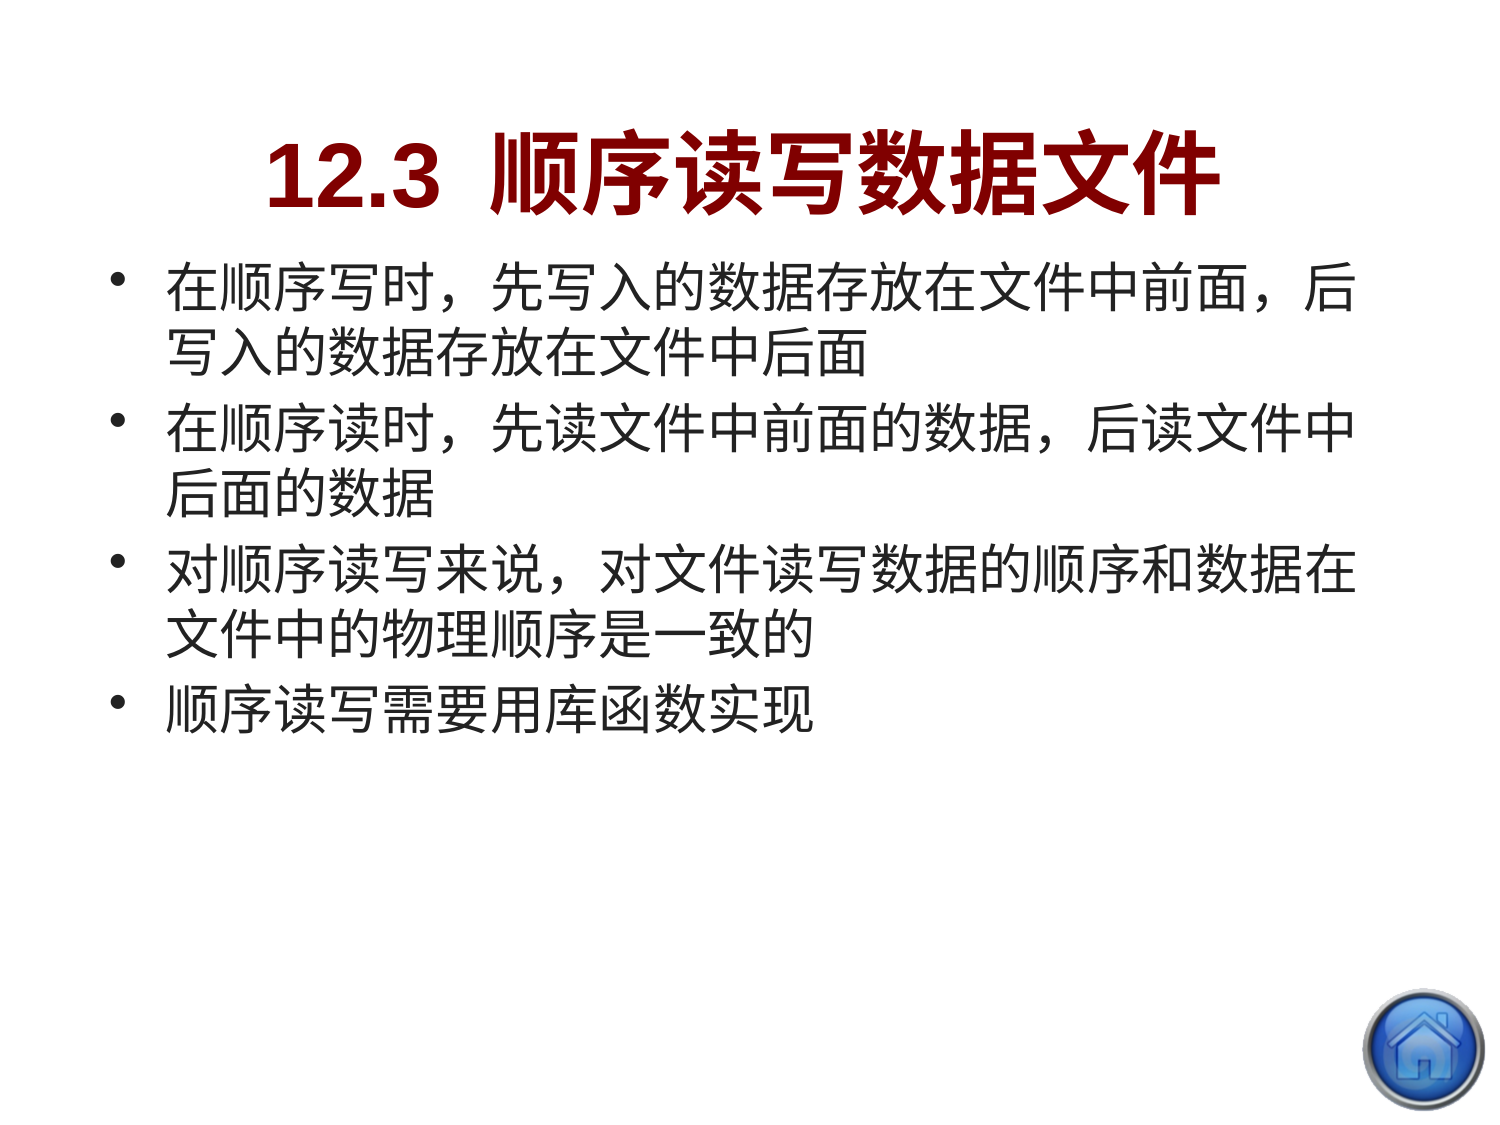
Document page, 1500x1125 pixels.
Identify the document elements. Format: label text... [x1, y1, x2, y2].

title 12.3 顺序读写数据文件 [46, 69, 1442, 273]
list 在顺序写时，先写入的数据存放在文件中前面，后写入的数据存放在文件中后面 在顺序读时，先读文件中前面的数据，后读文件中后面的数据 对顺序读写来说，对文件读写数据的顺序和数据在文件中的物理顺序是一致的 顺序读写需要用库函数实现 [93, 246, 1407, 1020]
picture [1347, 973, 1500, 1125]
